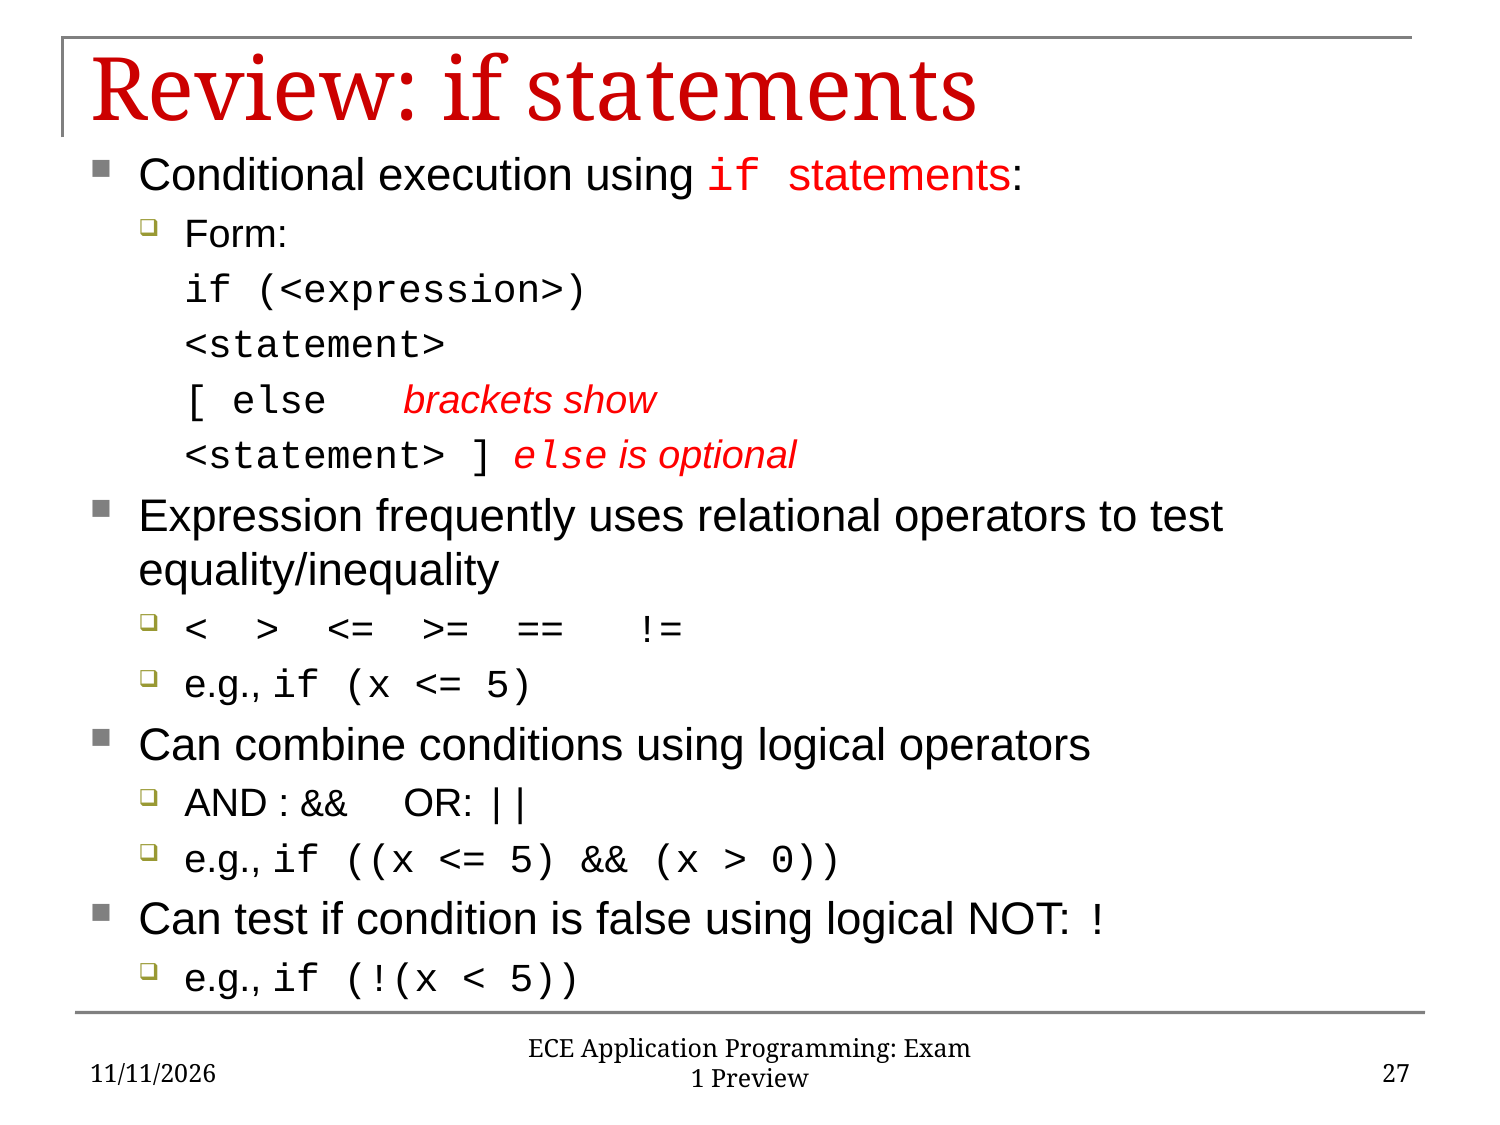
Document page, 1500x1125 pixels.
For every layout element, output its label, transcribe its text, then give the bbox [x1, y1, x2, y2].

title Review: if statements [75, 24, 1425, 137]
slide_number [74, 1023, 426, 1100]
list Conditional execution using if statements: Form: if (<expression>) <statement> [ else brackets show <statement> ] else is optional Expression frequently uses relational operators to test equality/inequality < > <= >= == != e.g., if (x <= 5) Can combine conditions using logical operators AND : && OR: || e.g., if ((x <= 5) && (x > 0)) Can test if condition is false using logical NOT: ! e.g., if (!(x < 5)) [75, 137, 1425, 1013]
footer ECE Application Programming: Exam 1 Preview [512, 1024, 988, 1101]
slide_number 27 [1074, 1023, 1426, 1100]
